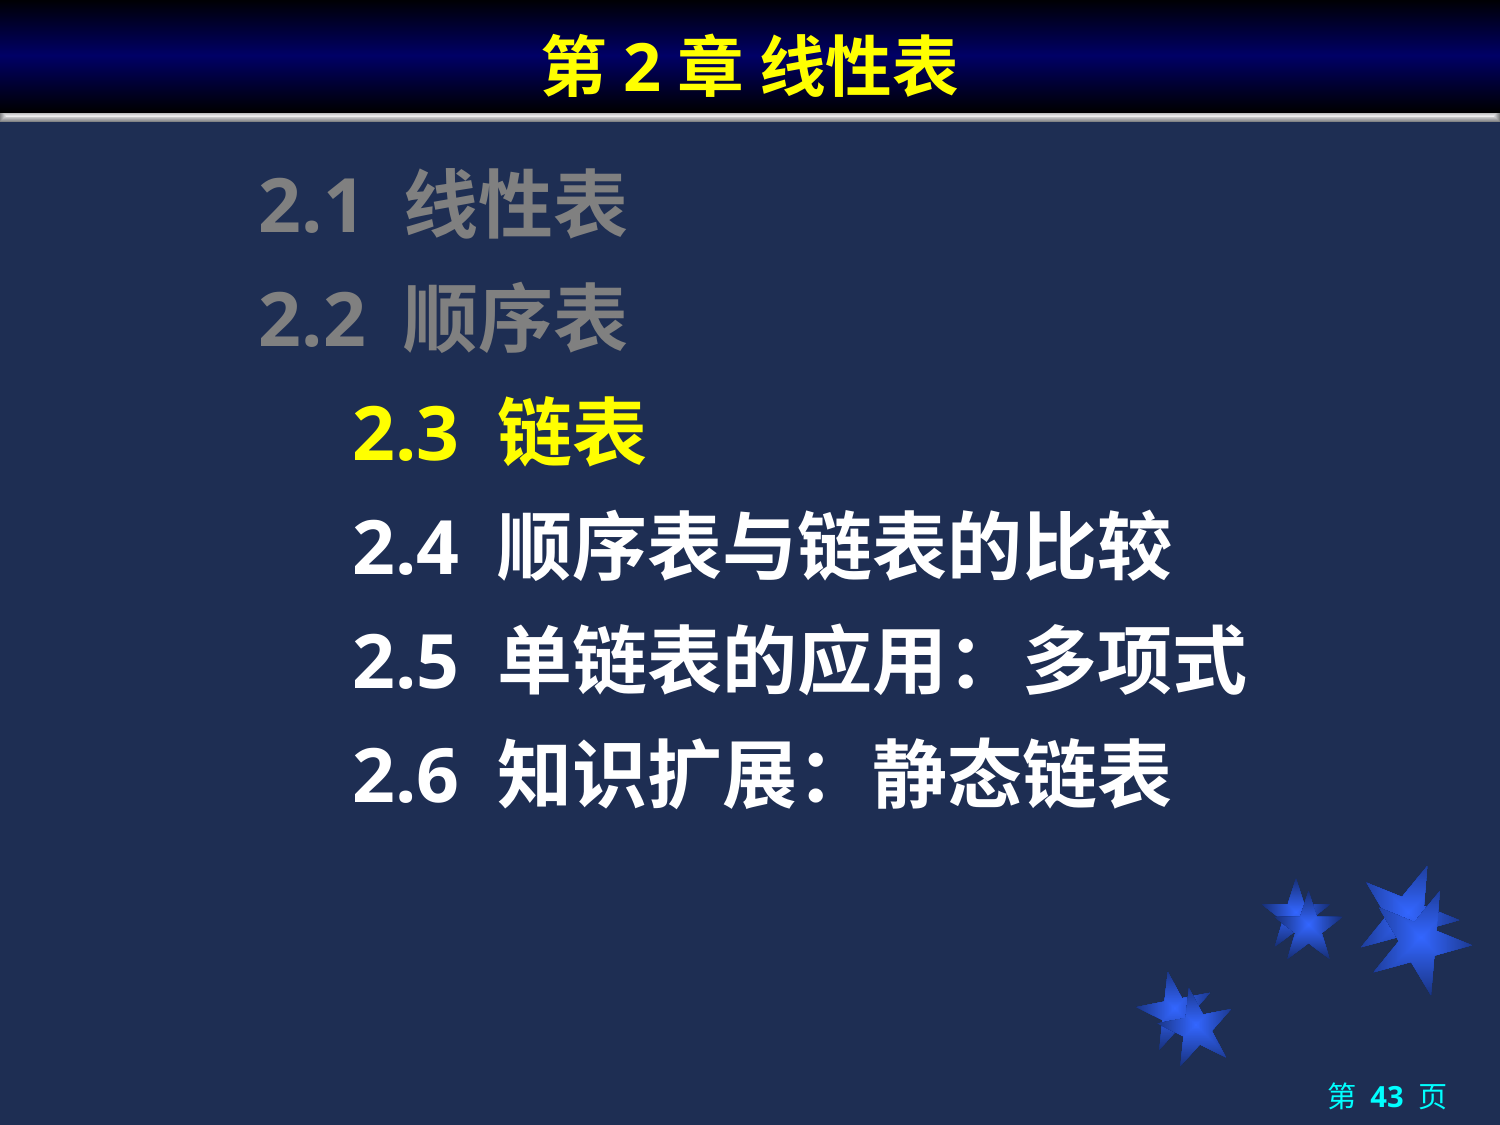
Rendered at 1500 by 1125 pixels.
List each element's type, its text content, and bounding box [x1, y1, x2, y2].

title 第2章 线性表 [0, 0, 1500, 113]
slide_number 第 43 页 [1067, 1070, 1463, 1125]
text_box 2.1 线性表 2.2 顺序表 2.3 链表 2.4 顺序表与链表的比较 2.5 单链表的应用：多项式 2.6 知识扩展：静态链表 [37, 149, 1457, 972]
